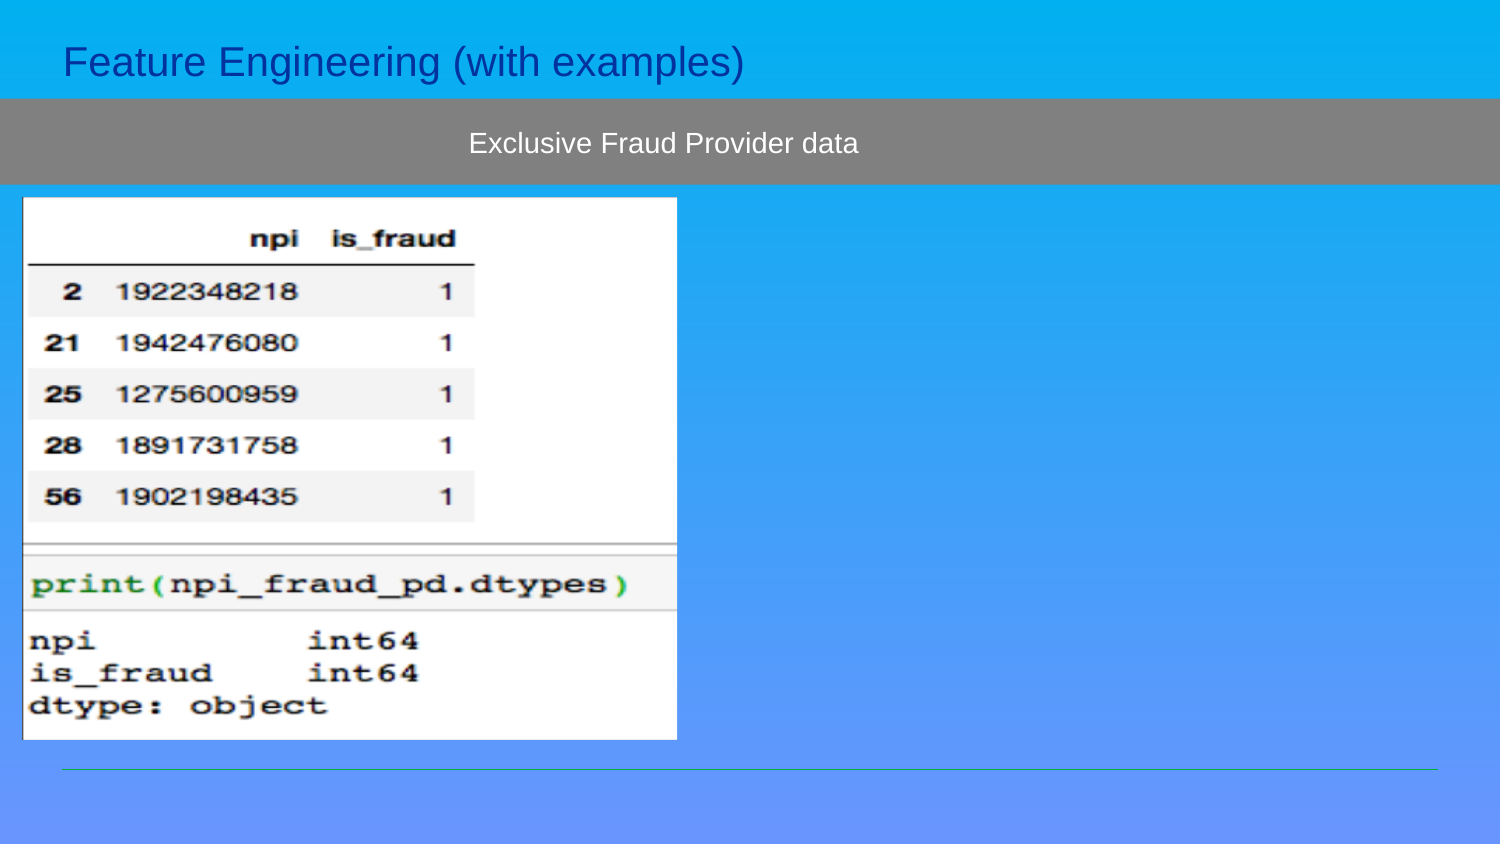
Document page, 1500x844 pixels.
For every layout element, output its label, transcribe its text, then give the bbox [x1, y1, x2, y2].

picture [21, 197, 678, 740]
title Feature Engineering (with examples) [63, 40, 1439, 86]
text_box Exclusive Fraud Provider data [0, 98, 1500, 186]
